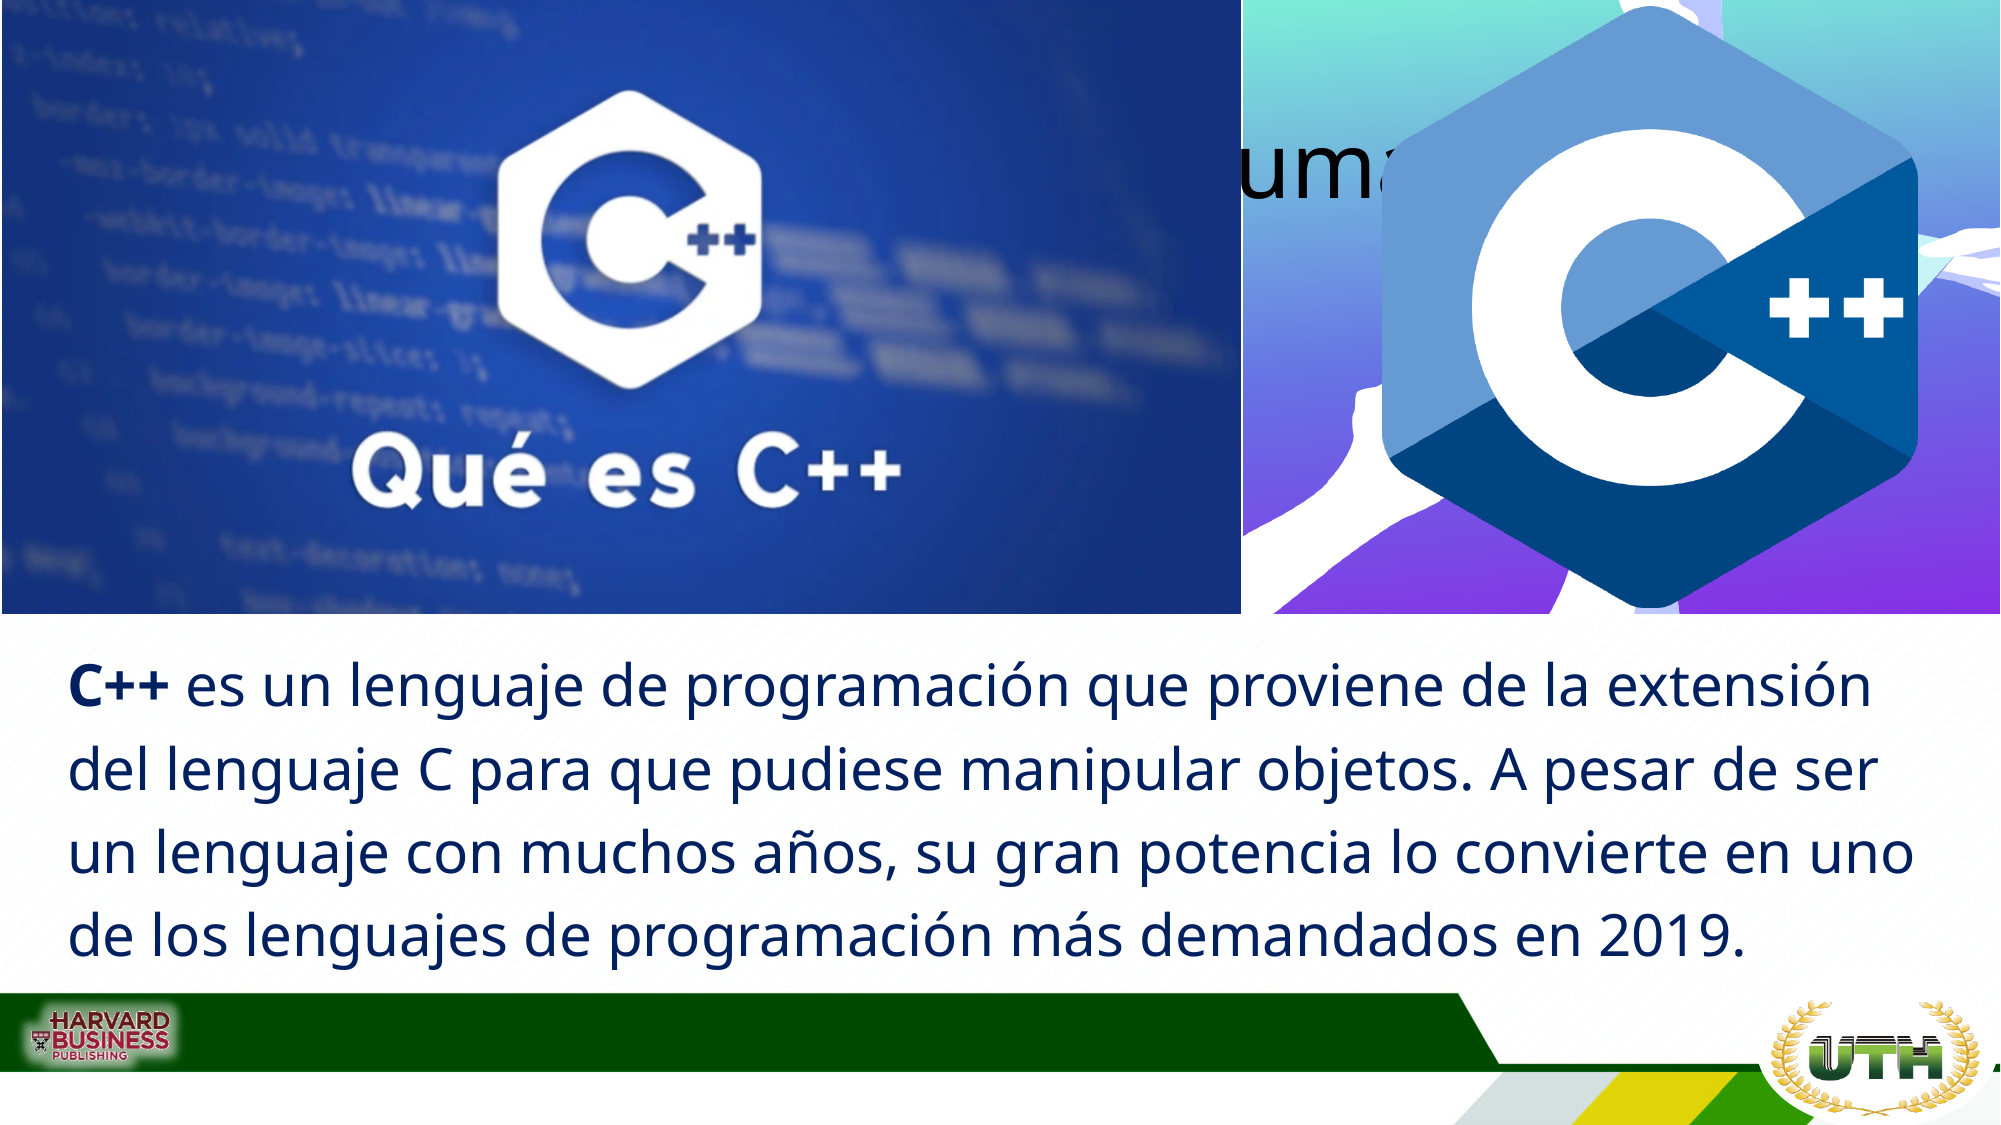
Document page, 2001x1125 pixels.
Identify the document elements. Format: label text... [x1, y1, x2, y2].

picture [0, 0, 2001, 1125]
text_box C++ es un lenguaje de programación que proviene de la extensión del lenguaje C para que pudiese manipular objetos. A pesar de ser un lenguaje con muchos años, su gran potencia lo convierte en uno de los lenguajes de programación más demandados en 2019. [67, 635, 1918, 1082]
